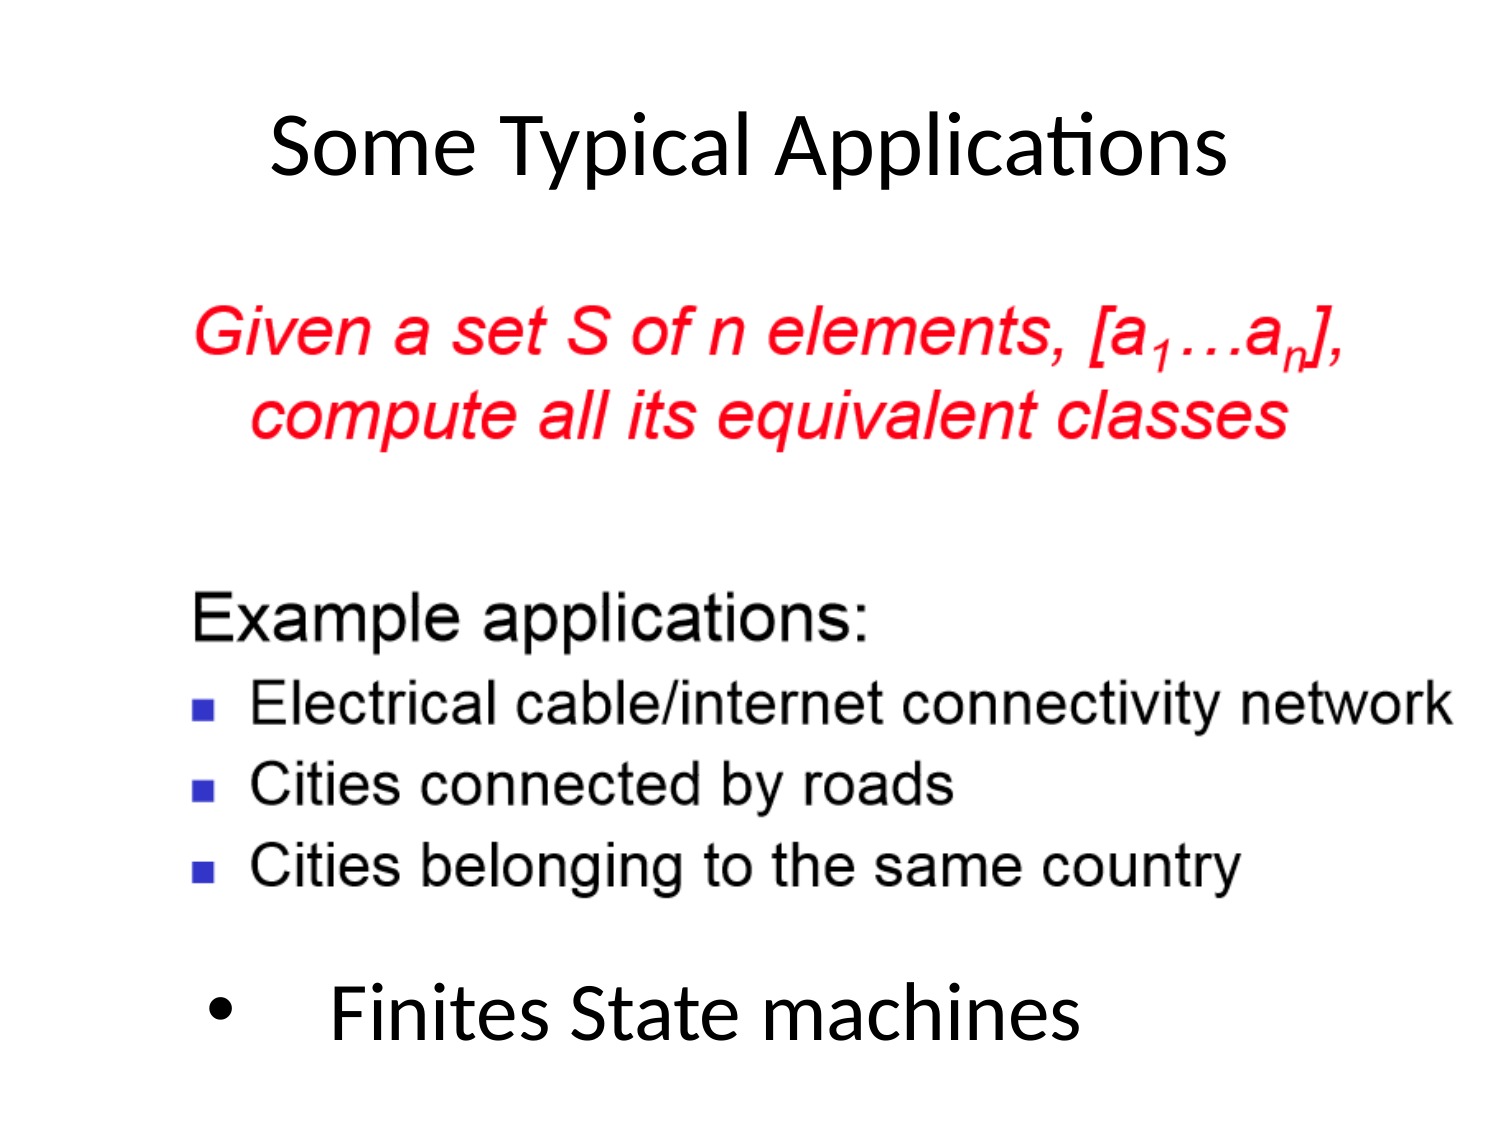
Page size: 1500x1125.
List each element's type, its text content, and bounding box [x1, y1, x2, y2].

text_box Finites State machines [191, 950, 1098, 1065]
picture [72, 299, 1500, 933]
title Some Typical Applications [75, 45, 1425, 233]
